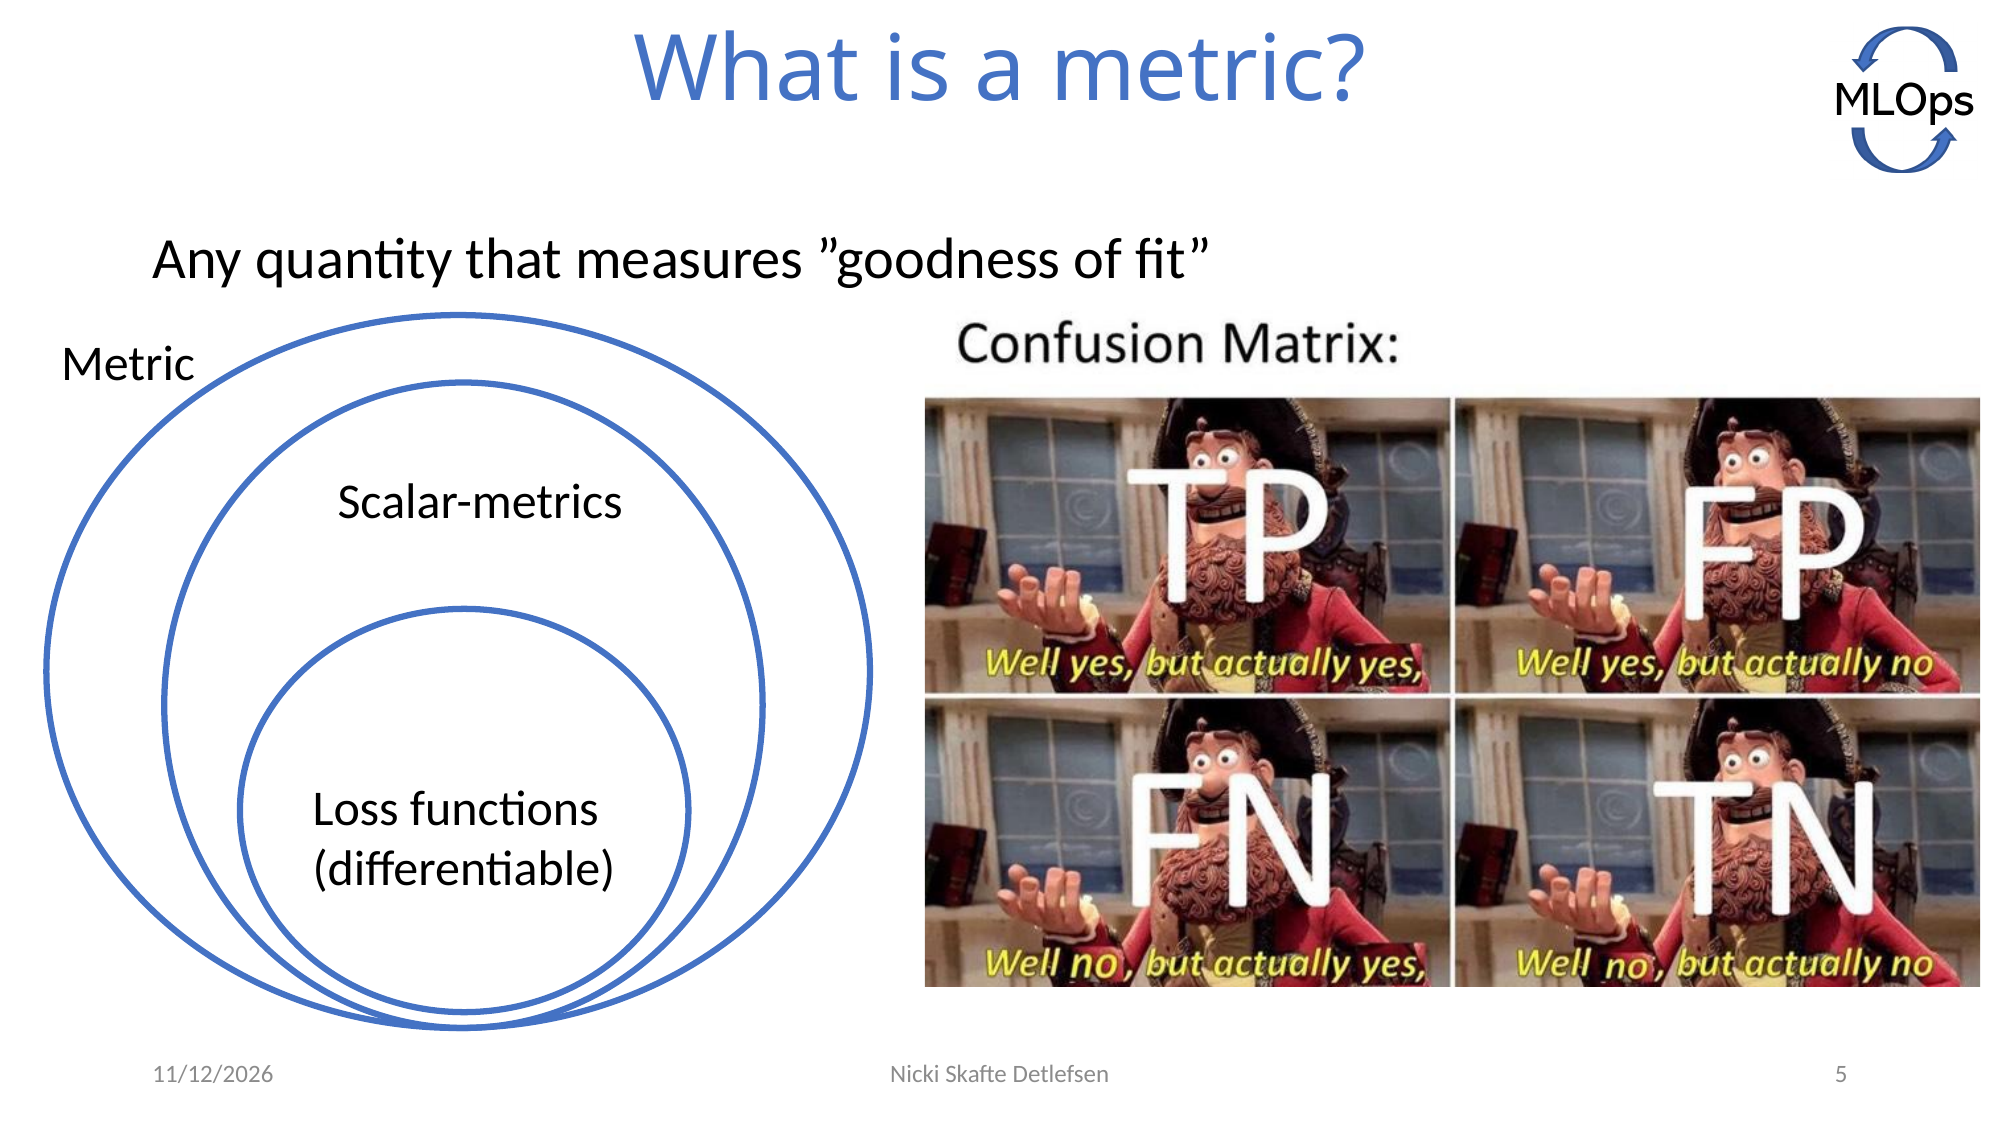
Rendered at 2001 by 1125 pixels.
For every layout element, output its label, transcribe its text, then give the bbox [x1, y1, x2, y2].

text_box [366, 314, 871, 1027]
title What is a metric? [137, 0, 1863, 180]
text_box [45, 398, 439, 1029]
text_box Scalar-metrics [322, 460, 726, 536]
picture [1863, 22, 1978, 180]
list Any quantity that measures ”goodness of fit” [137, 220, 1863, 1014]
slide_number 5 [1412, 1042, 1863, 1103]
footer Nicki Skafte Detlefsen [662, 1042, 1338, 1103]
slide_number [137, 1042, 588, 1103]
text_box [163, 381, 764, 1030]
picture [924, 279, 1981, 987]
text_box Metric [46, 323, 450, 398]
